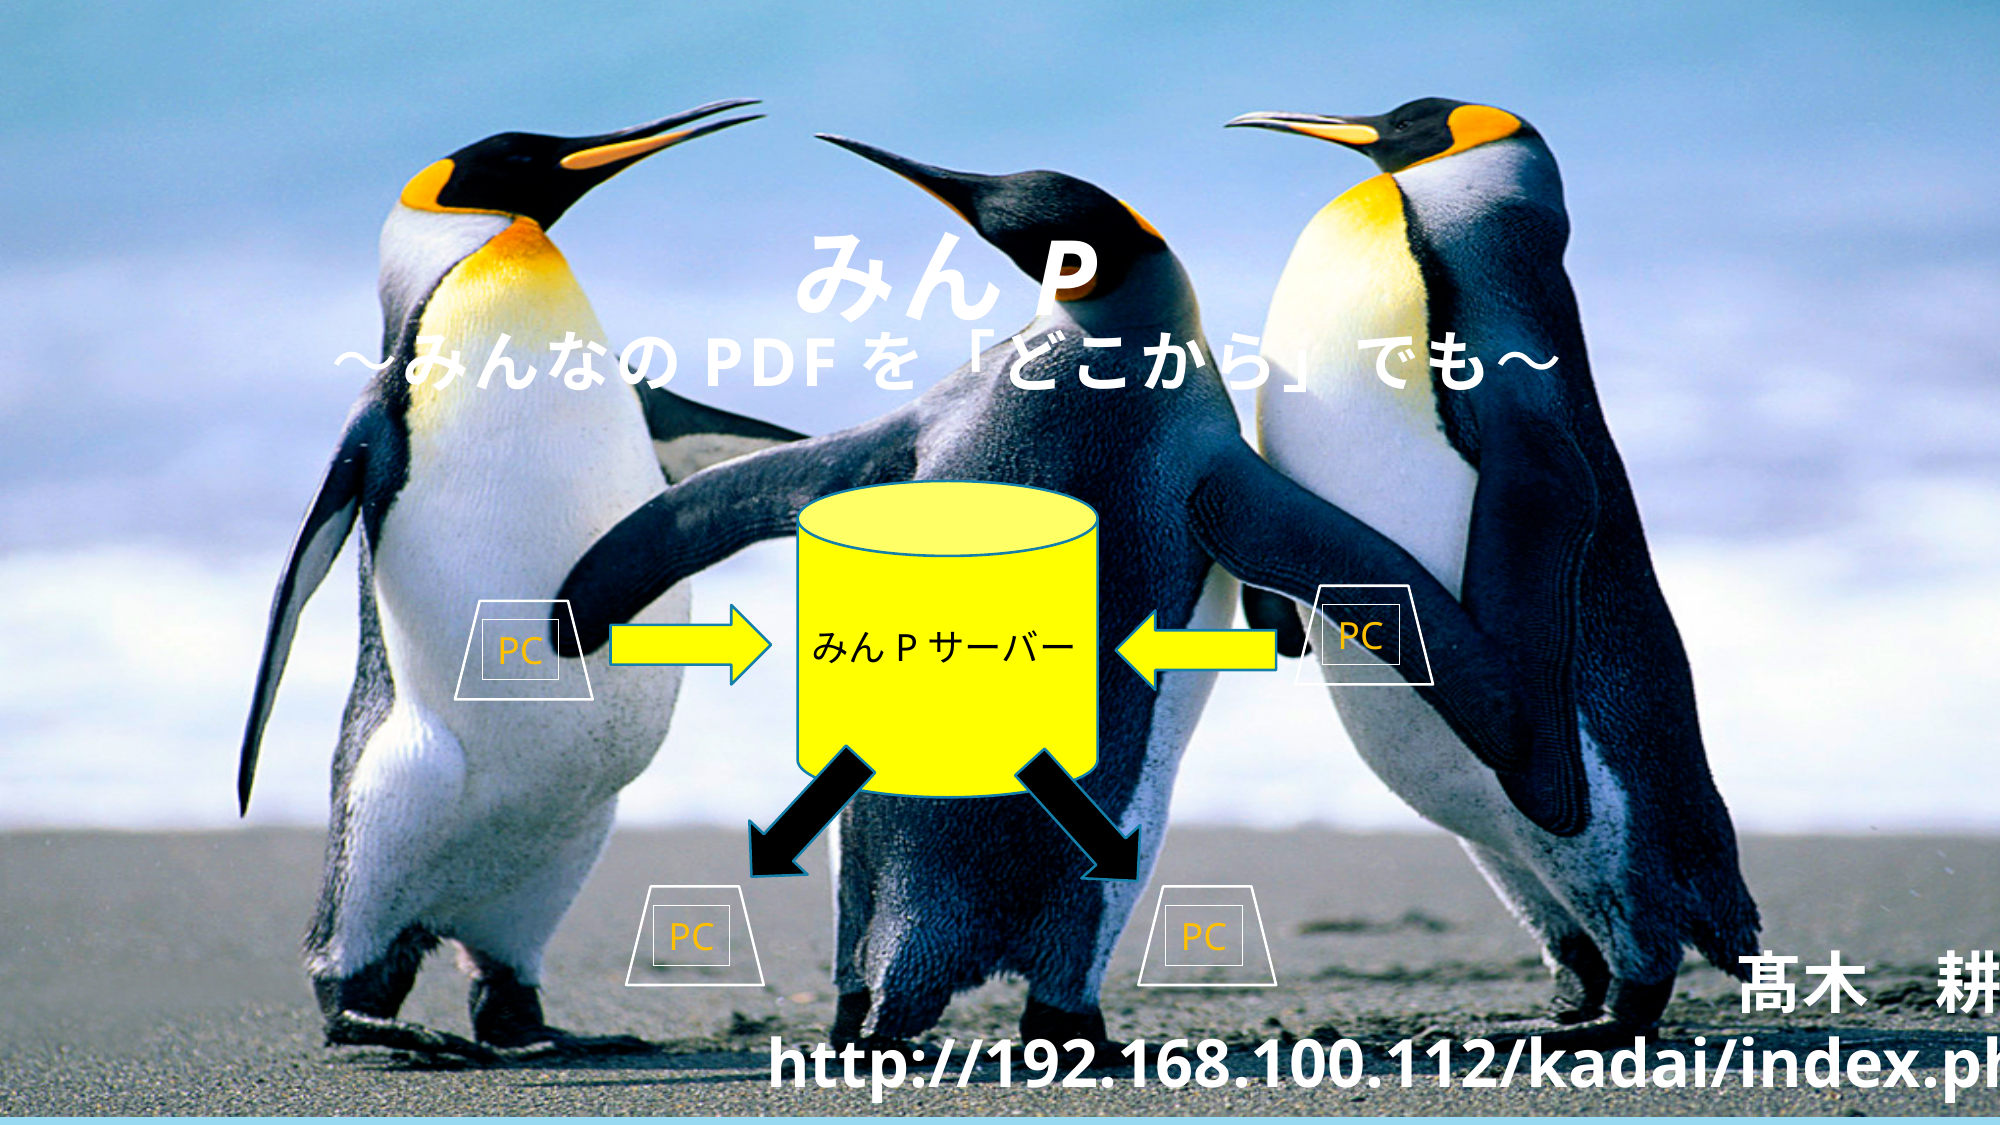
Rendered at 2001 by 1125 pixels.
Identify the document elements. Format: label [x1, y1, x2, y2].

picture [0, 0, 2000, 1117]
text_box [454, 480, 1434, 986]
